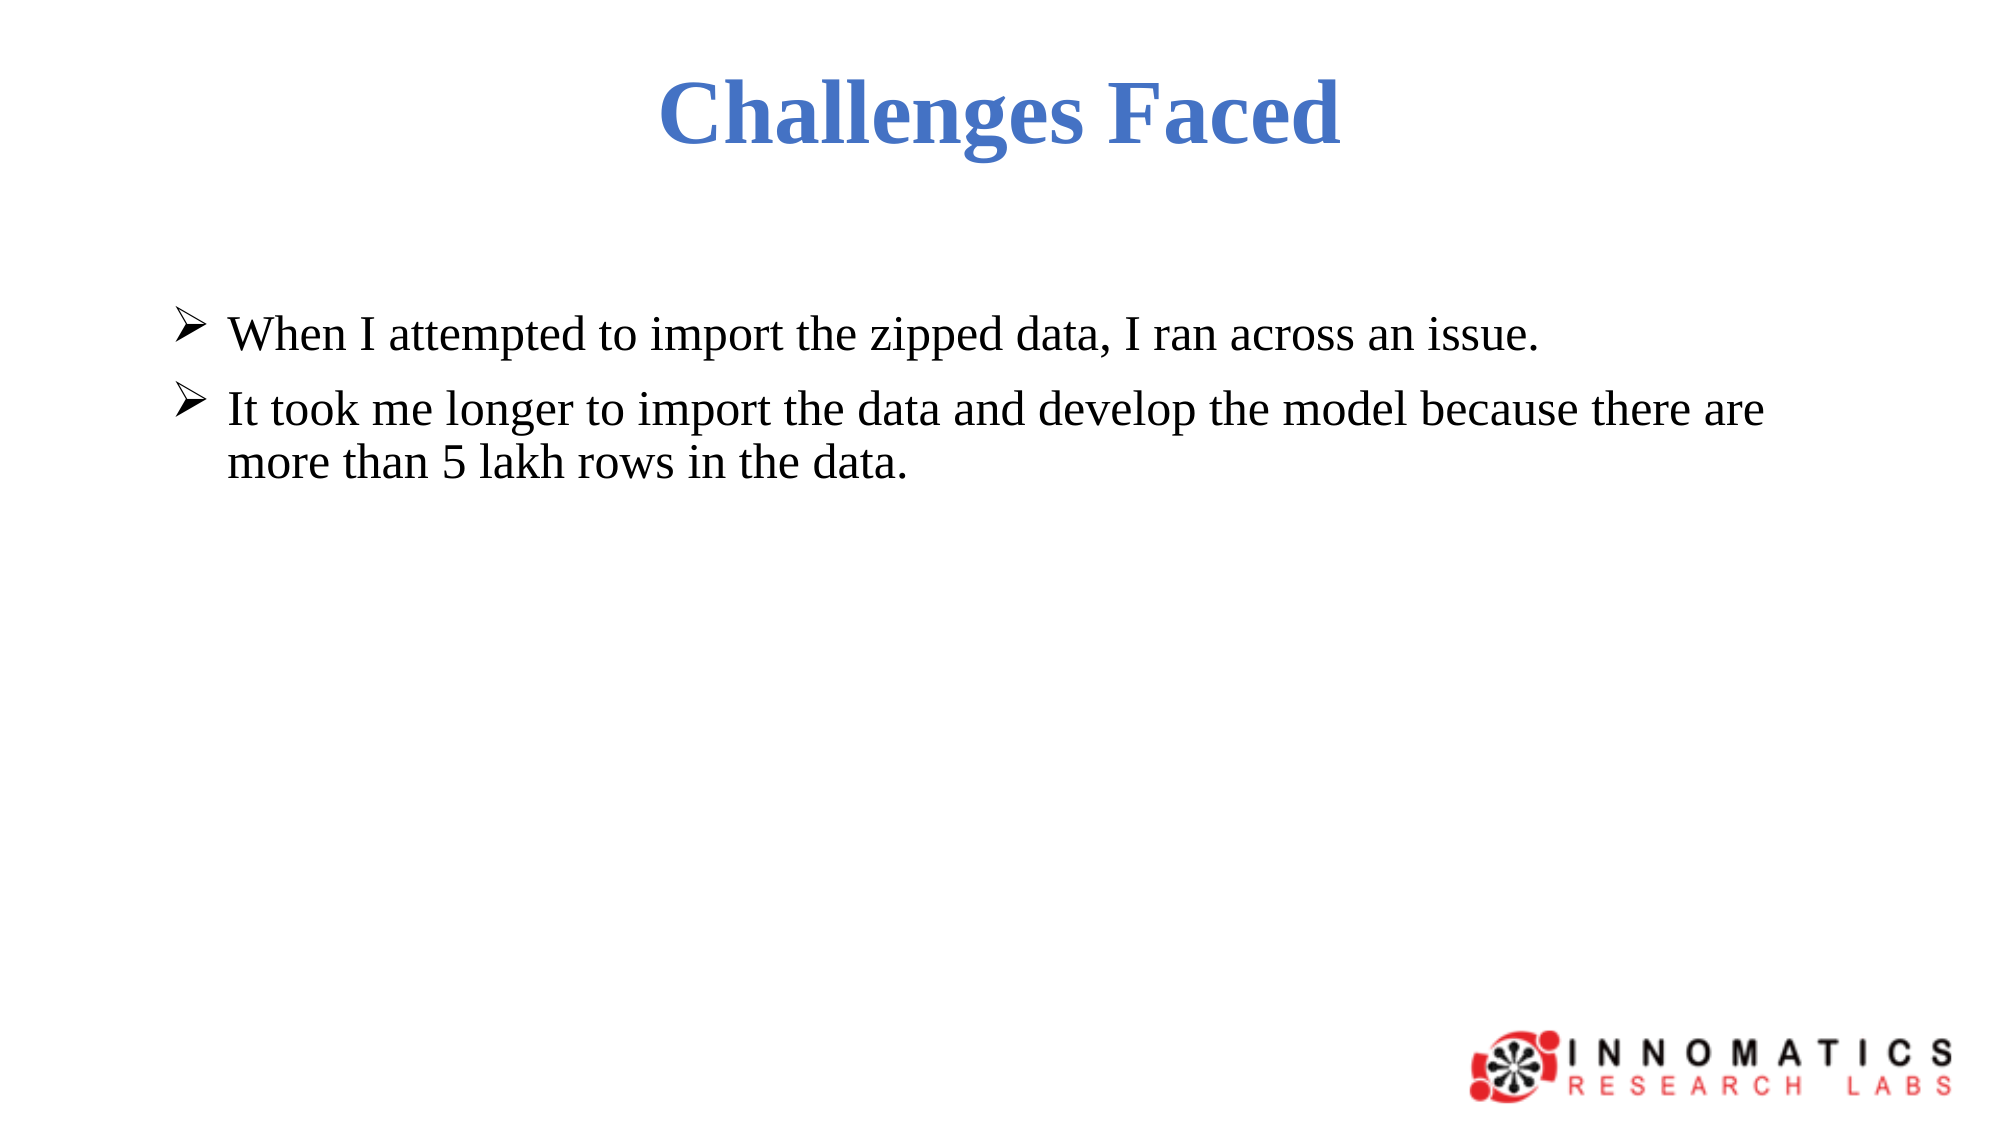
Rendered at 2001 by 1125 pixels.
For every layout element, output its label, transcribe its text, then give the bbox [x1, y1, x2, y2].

title Challenges Faced [137, 59, 1863, 278]
list When I attempted to import the zipped data, I ran across an issue. It took me longer to import the data and develop the model because there are more than 5 lakh rows in the data. [137, 299, 1863, 1014]
picture [1445, 1014, 1975, 1125]
